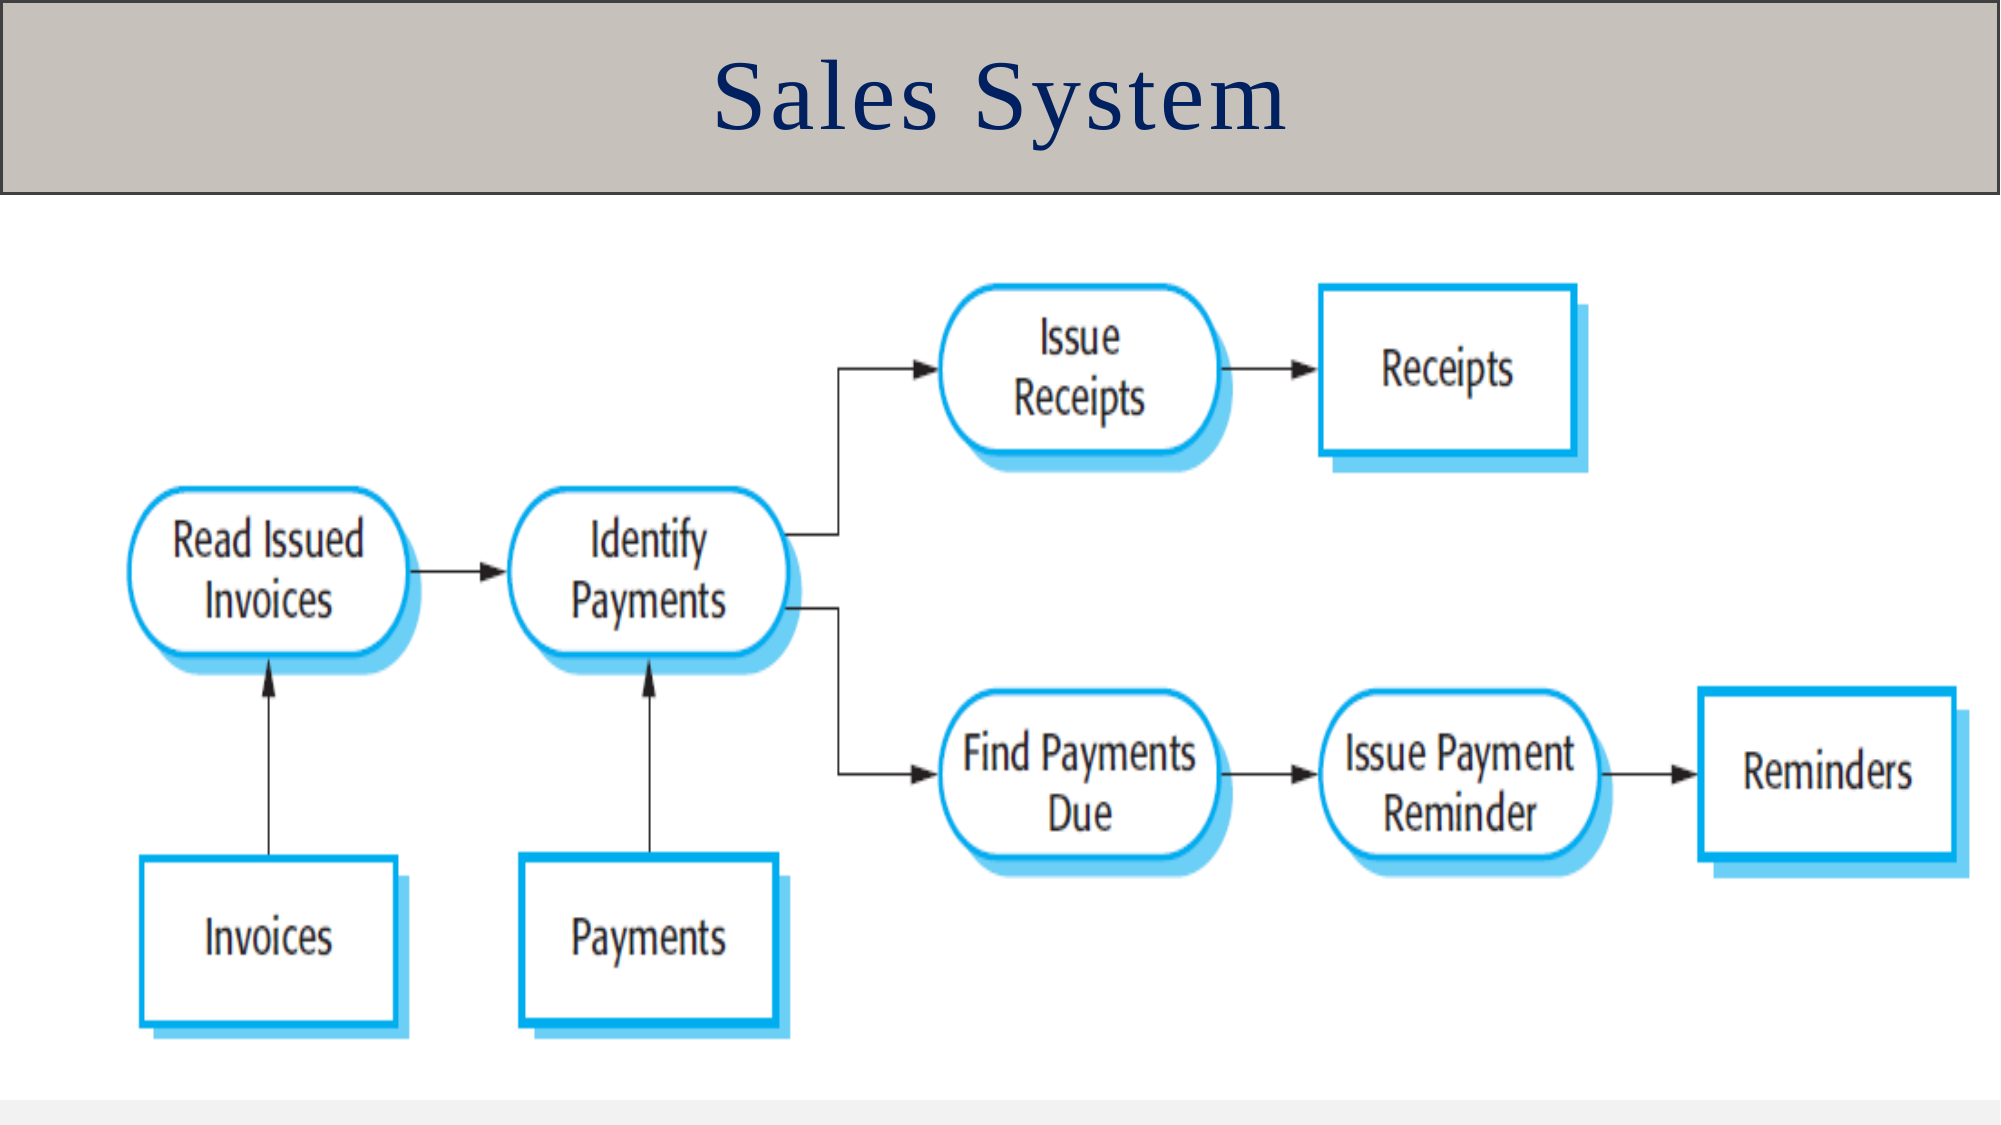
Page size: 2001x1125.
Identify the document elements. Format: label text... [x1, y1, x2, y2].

title Sales System [0, 0, 2000, 194]
picture [0, 194, 2001, 1100]
